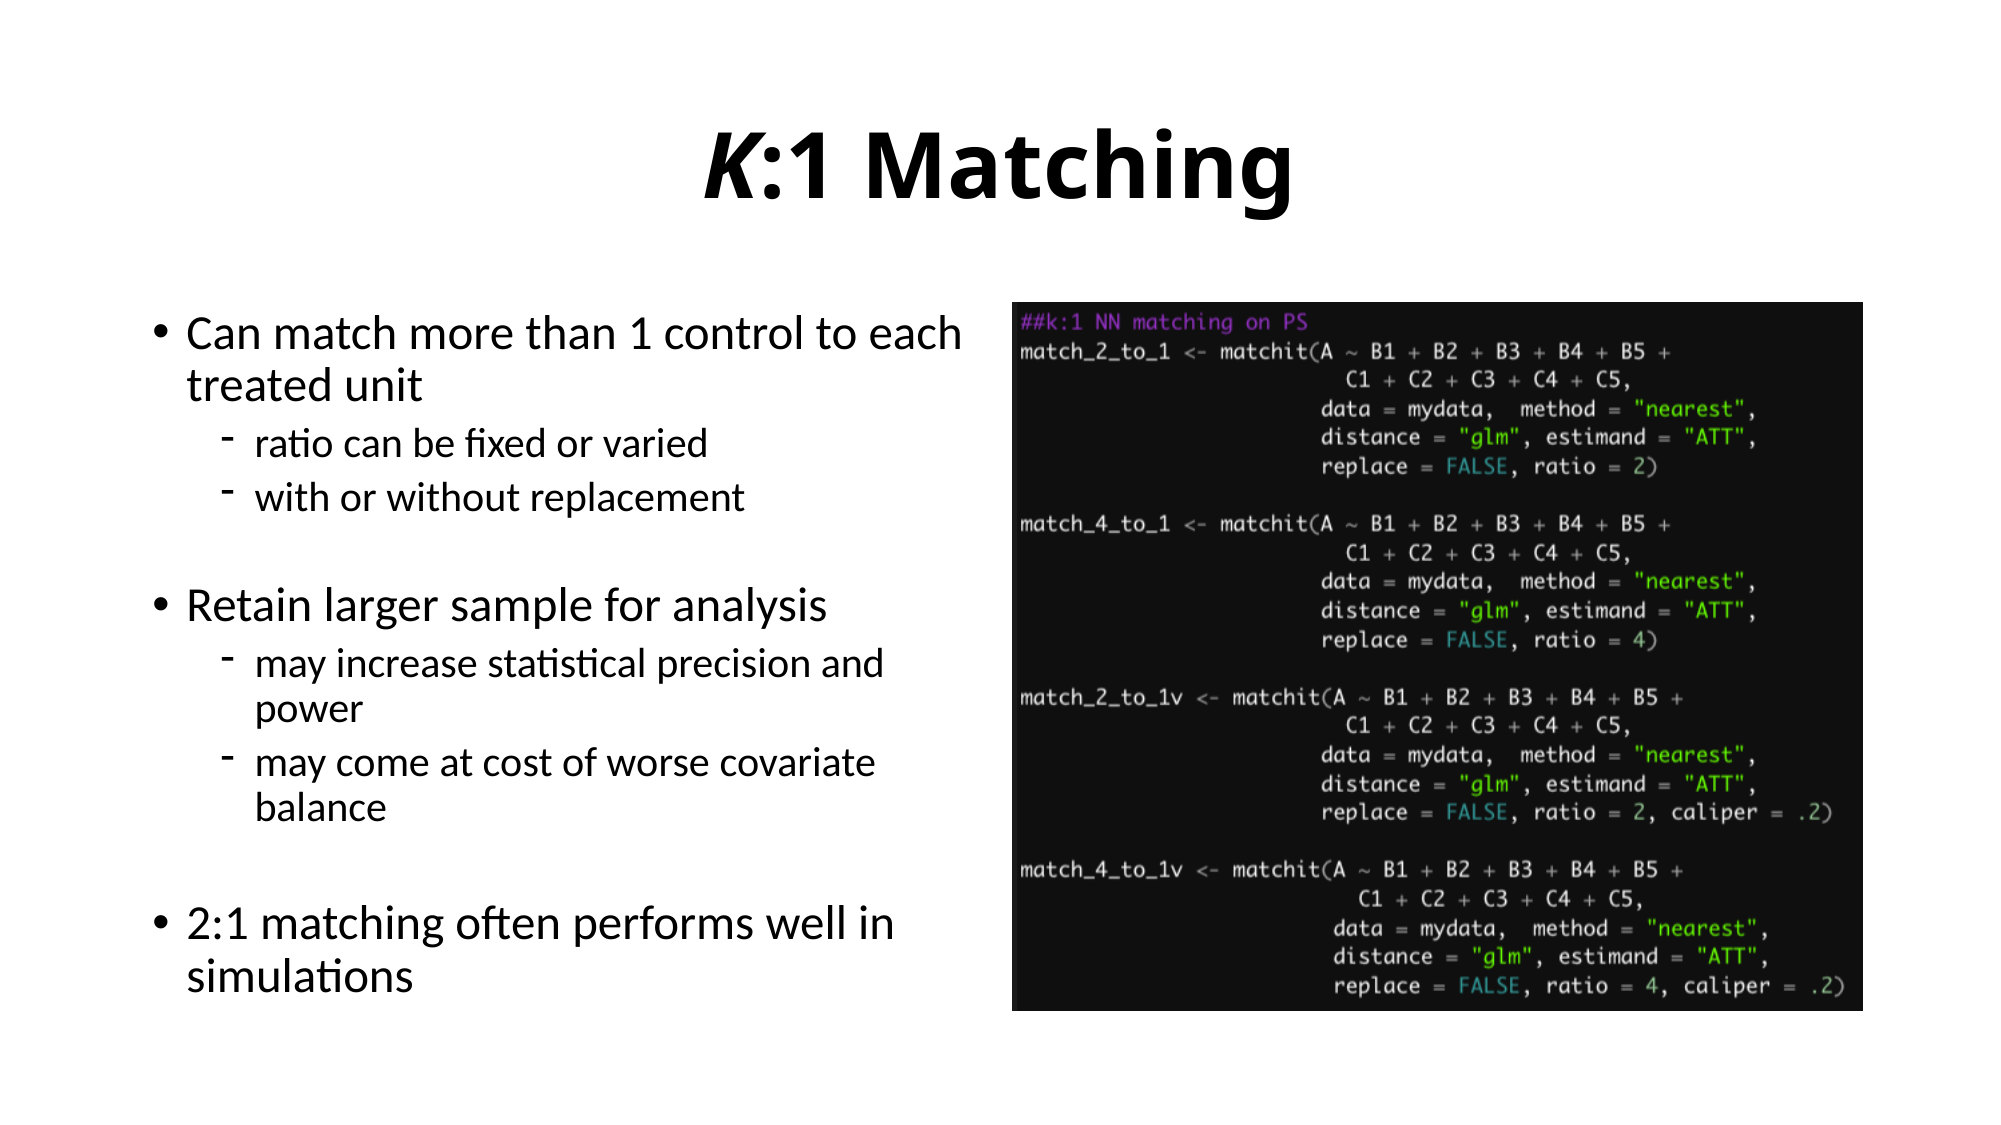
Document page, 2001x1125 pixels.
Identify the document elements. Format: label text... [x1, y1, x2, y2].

title K:1 Matching [137, 59, 1863, 278]
list Can match more than 1 control to each treated unit ratio can be fixed or varied with or without replacement Retain larger sample for analysis may increase statistical precision and power may come at cost of worse covariate balance 2:1 matching often performs well in simulations [137, 299, 988, 1014]
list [1012, 302, 1863, 1011]
